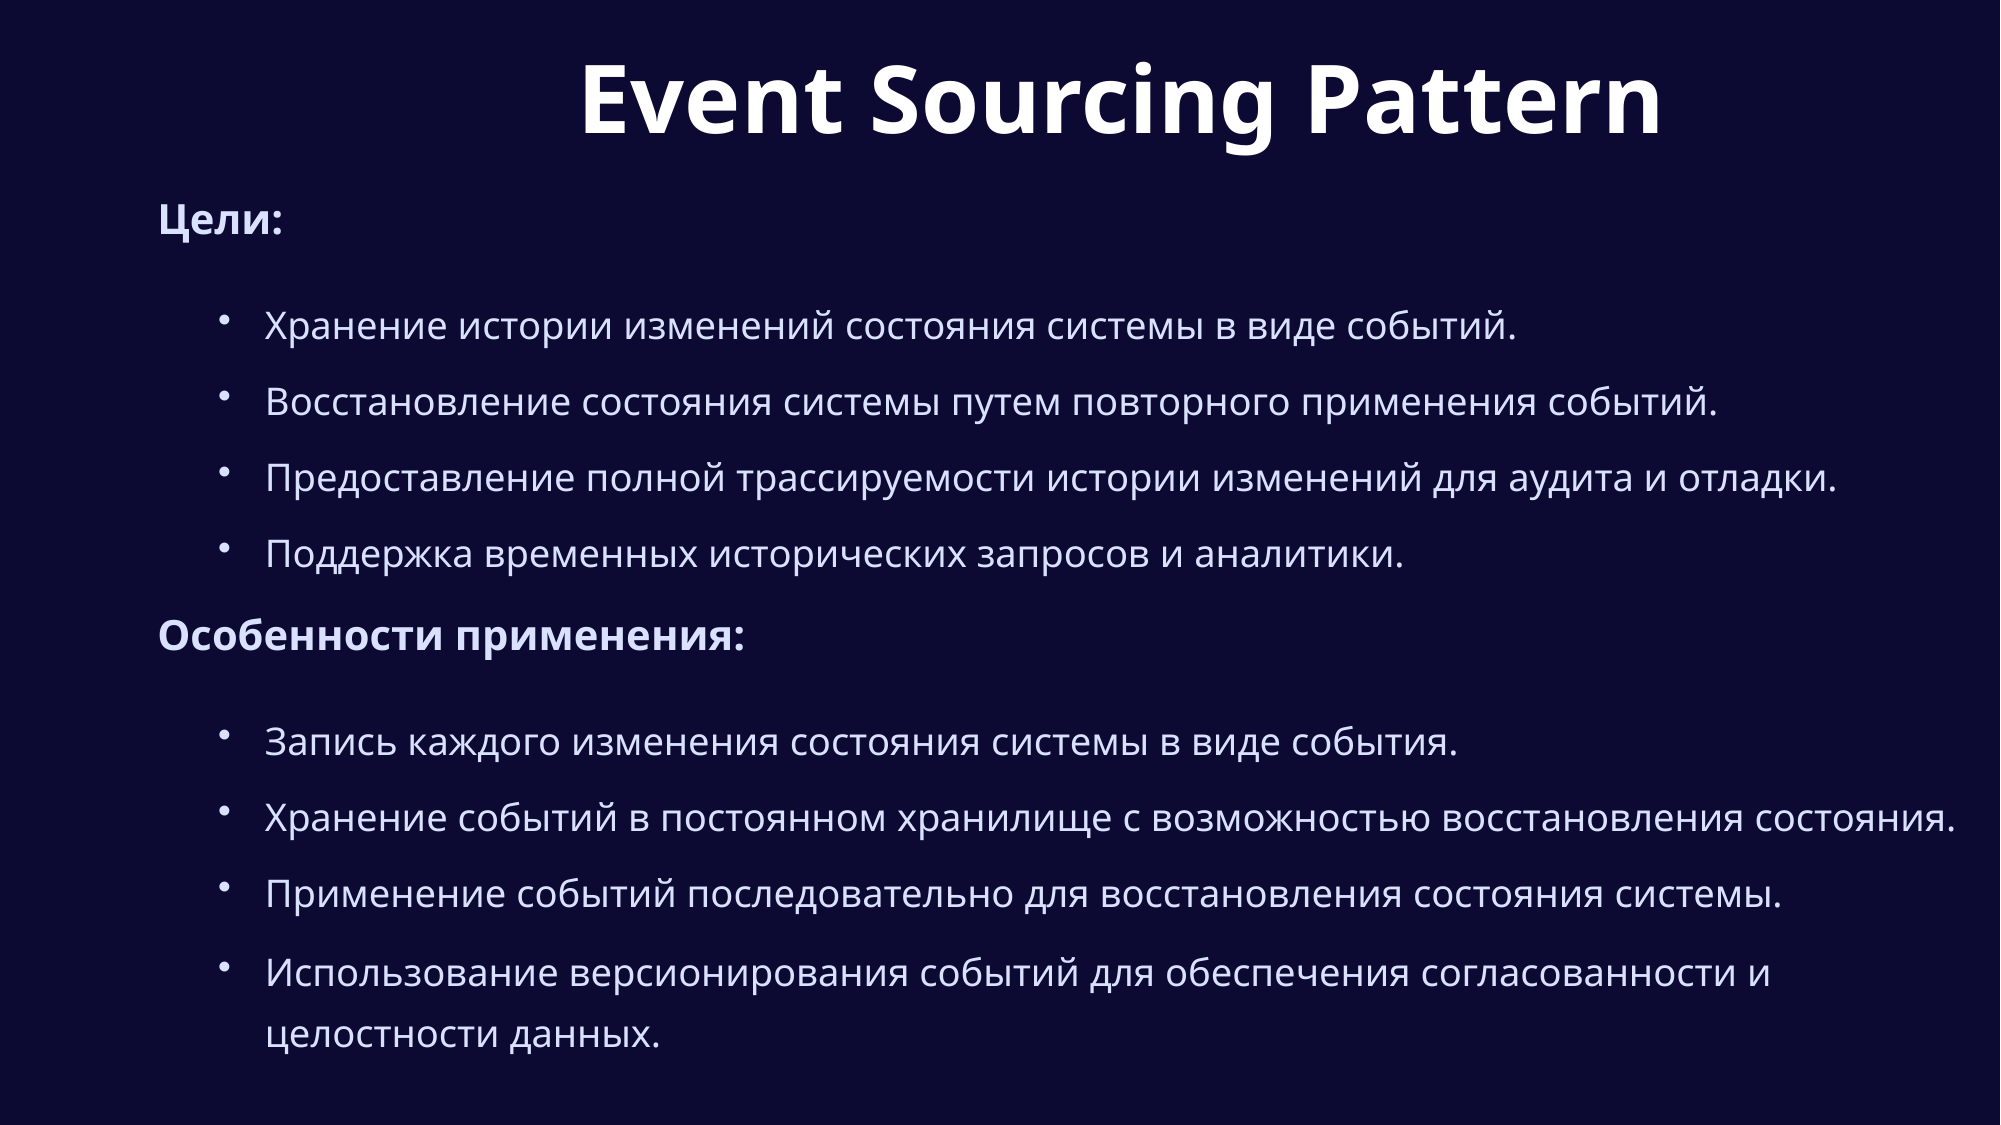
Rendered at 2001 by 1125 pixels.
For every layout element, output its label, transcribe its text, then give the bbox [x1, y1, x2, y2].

text_box Предоставление полной трассируемости истории изменений для аудита и отладки. [203, 430, 1858, 489]
text_box Особенности применения: [142, 590, 1858, 652]
text_box Восстановление состояния системы путем повторного применения событий. [203, 354, 1858, 413]
text_box Использование версионирования событий для обеспечения согласованности и целостности данных. [203, 925, 1858, 1048]
text_box Event Sourcing Pattern [562, 26, 1437, 146]
text_box Запись каждого изменения состояния системы в виде события. [203, 694, 1858, 756]
text_box Хранение событий в постоянном хранилище с возможностью восстановления состояния. [203, 770, 1858, 832]
text_box Поддержка временных исторических запросов и аналитики. [203, 506, 1858, 565]
text_box Цели: [142, 175, 1858, 233]
text_box [0, 0, 2000, 1125]
text_box Применение событий последовательно для восстановления состояния системы. [203, 846, 1858, 908]
text_box Хранение истории изменений состояния системы в виде событий. [203, 278, 1858, 337]
